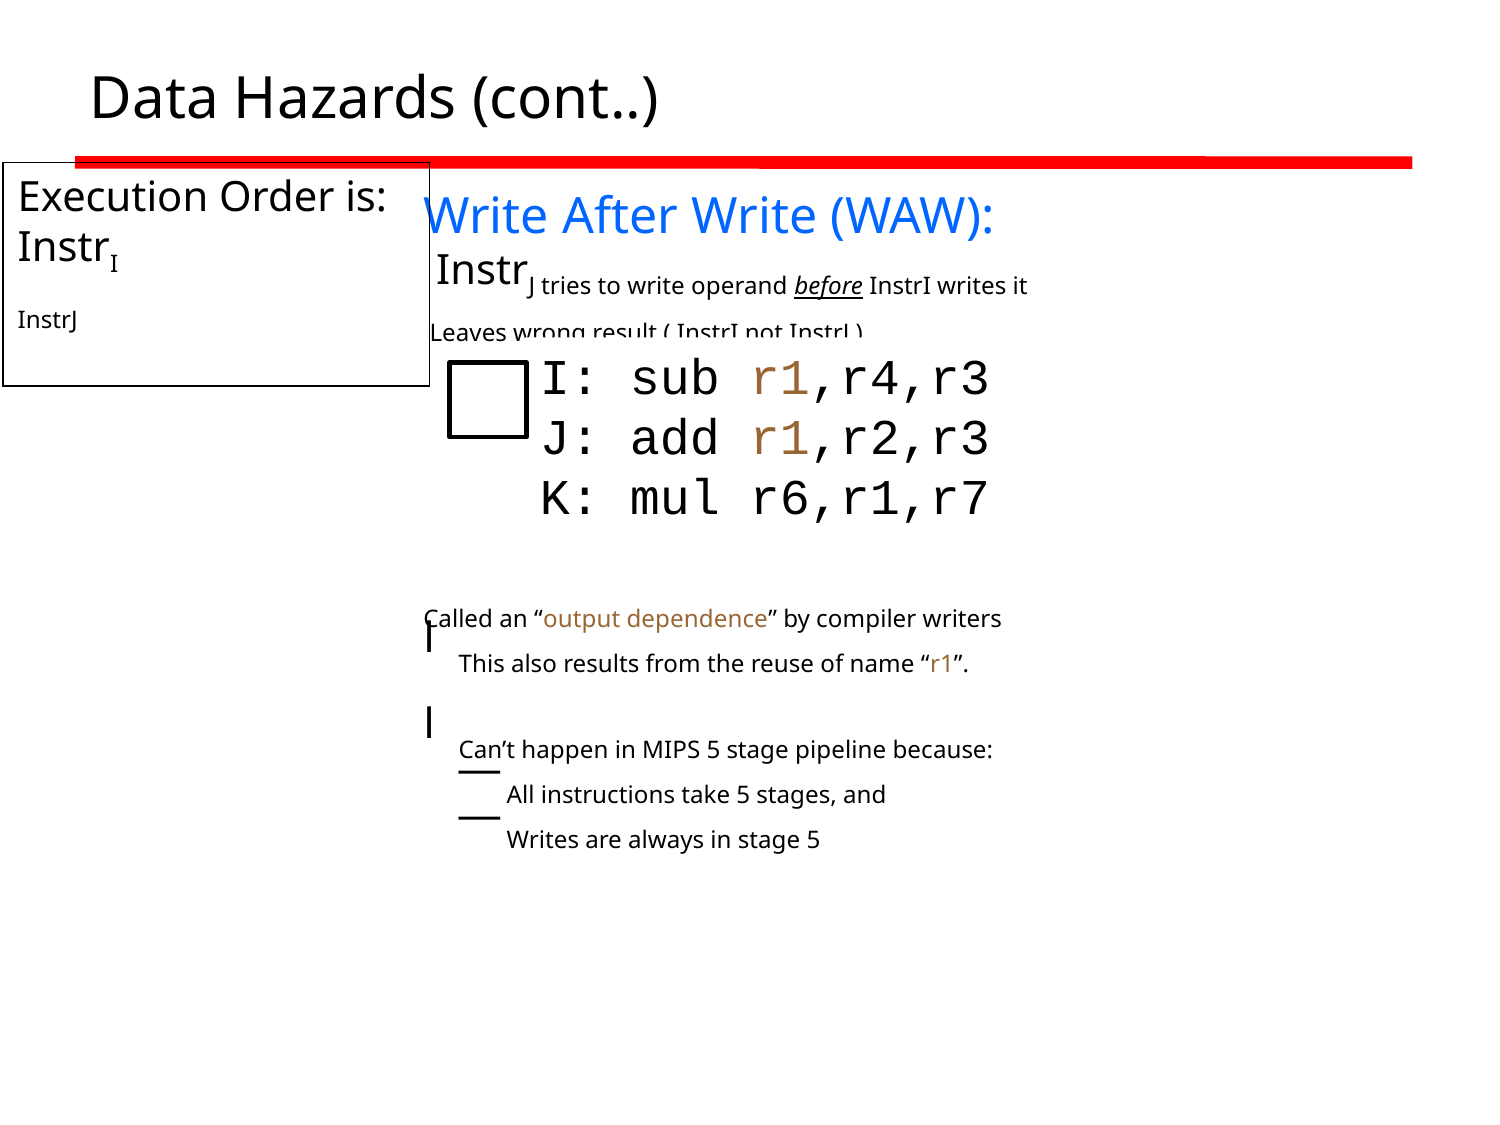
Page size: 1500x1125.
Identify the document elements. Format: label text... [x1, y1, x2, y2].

text_box Write After Write (WAW): InstrJ tries to write operand before InstrI writes it Leaves wrong result ( InstrI not InstrJ ) Called an “output dependence” by compiler writers This also results from the reuse of name “r1”. Can’t happen in MIPS 5 stage pipeline because: All instructions take 5 stages, and Writes are always in stage 5 [408, 187, 1475, 1075]
text_box Execution Order is: InstrI InstrJ [2, 162, 430, 387]
text_box I: sub r1,r4,r3 J: add r1,r2,r3 K: mul r6,r1,r7 [525, 337, 1075, 532]
text_box Data Hazards (cont..) [75, 37, 1375, 138]
text_box [449, 362, 527, 438]
